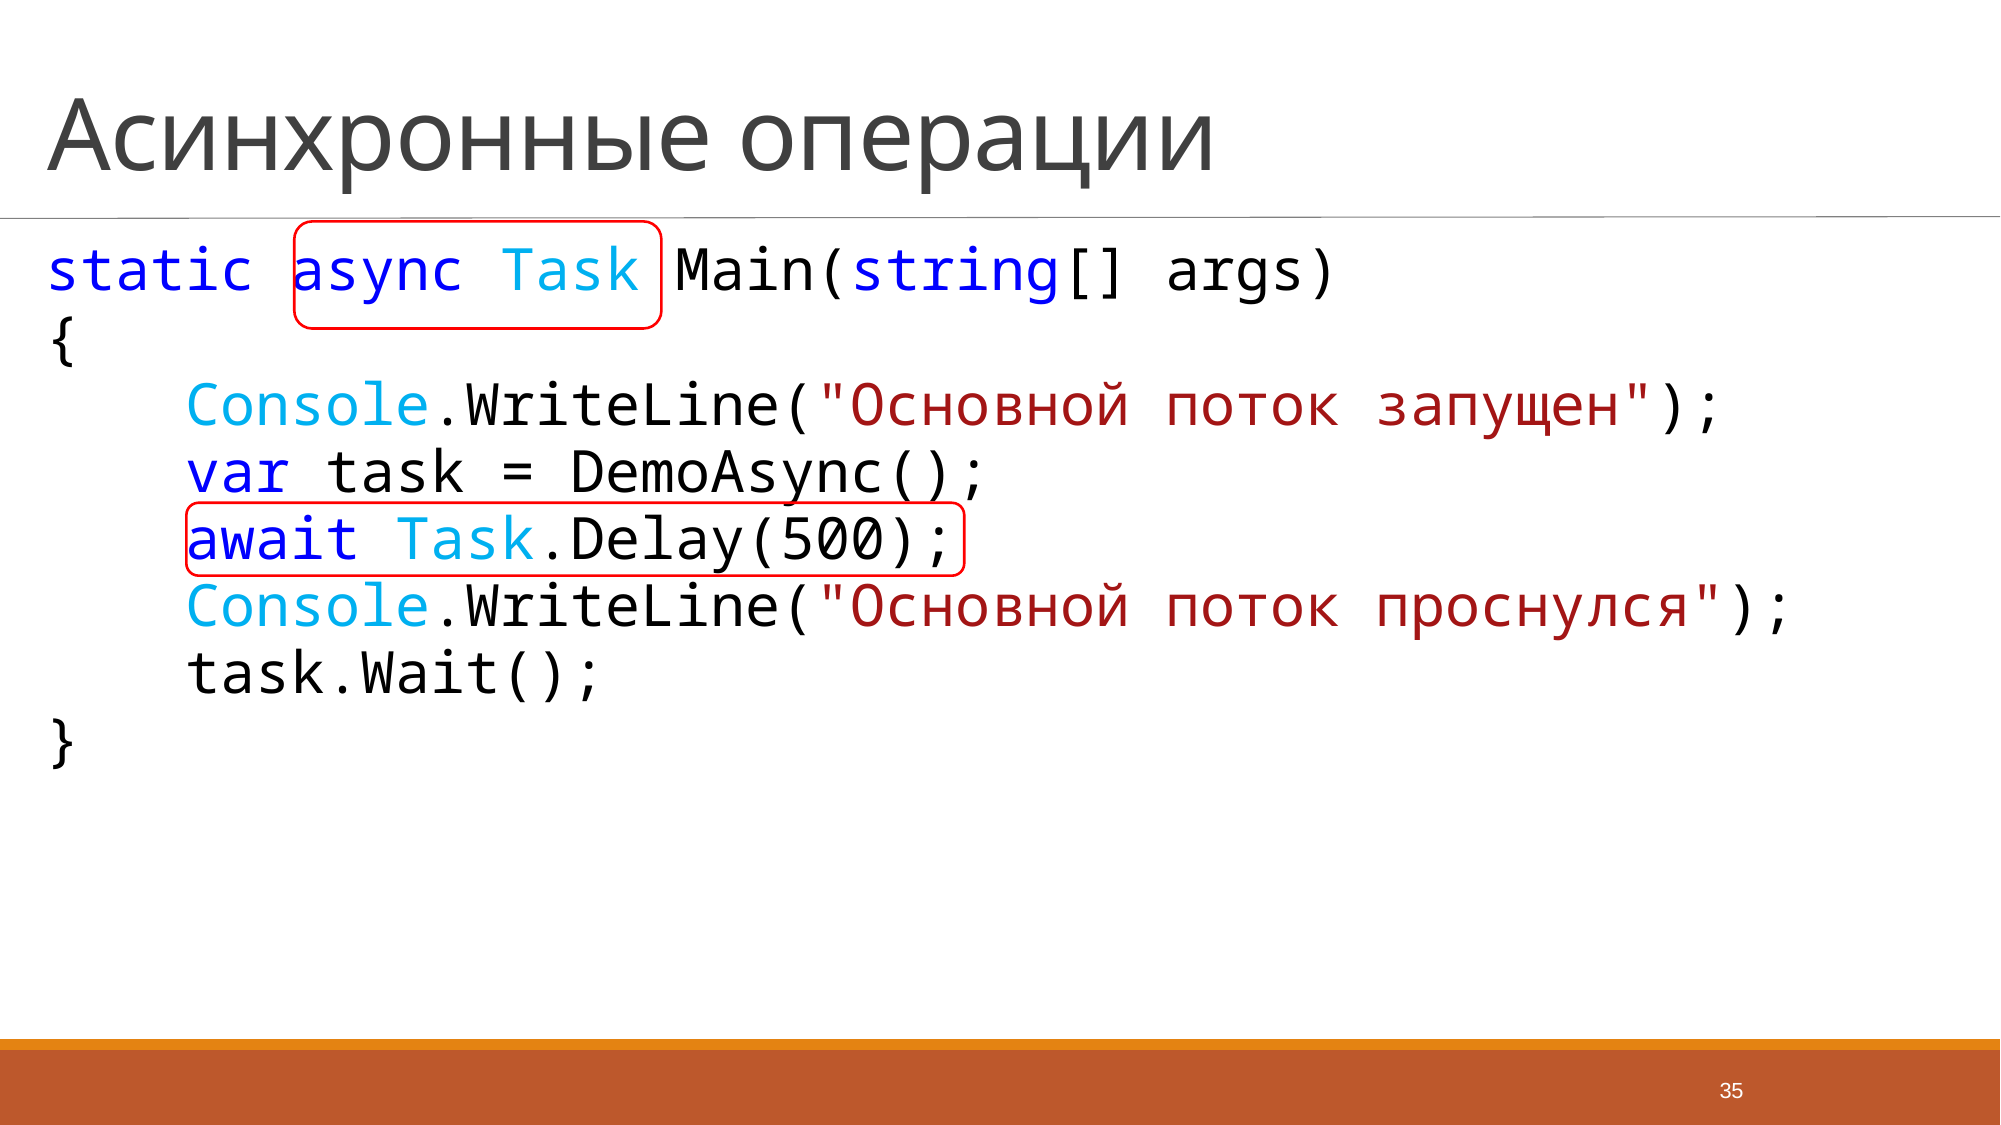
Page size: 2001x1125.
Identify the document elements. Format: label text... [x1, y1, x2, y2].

text_box [292, 220, 663, 330]
list static async Task Main(string[] args) { Console.WriteLine("Основной поток запущен"); var task = DemoAsync(); await Task.Delay(500); Console.WriteLine("Основной поток проснулся"); task.Wait(); } [32, 233, 1967, 1025]
title Асинхронные операции [32, 47, 1967, 198]
slide_number 35 [1624, 1059, 1840, 1120]
text_box [185, 501, 966, 577]
